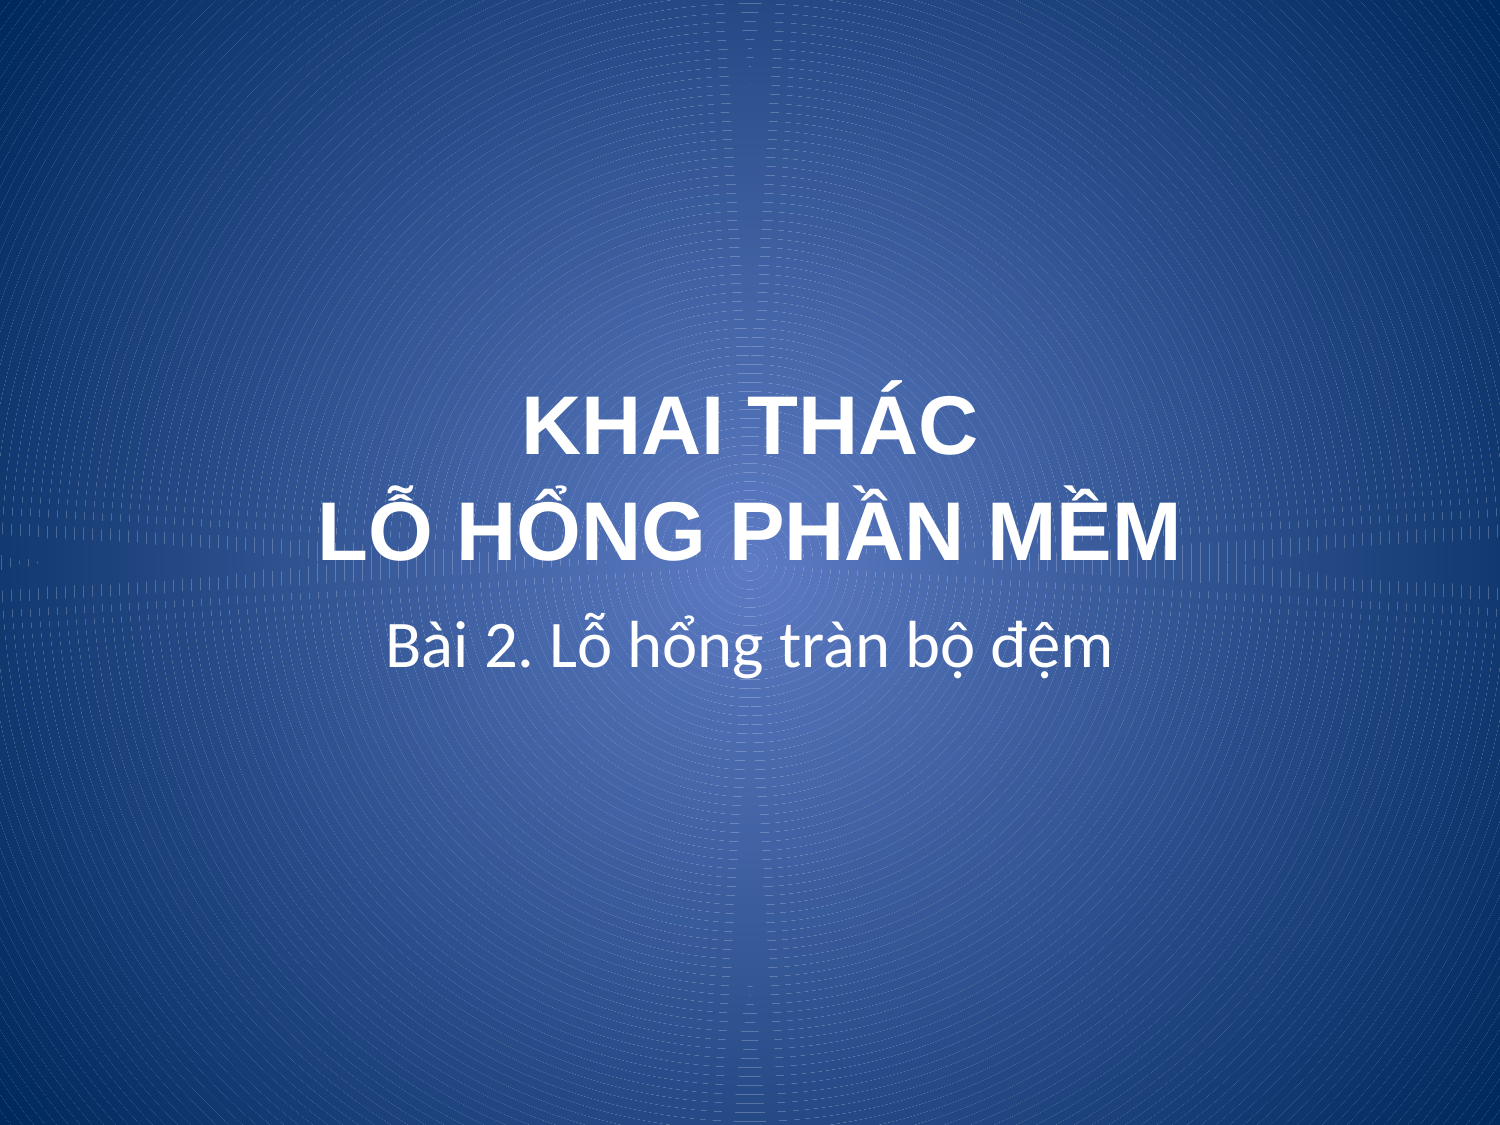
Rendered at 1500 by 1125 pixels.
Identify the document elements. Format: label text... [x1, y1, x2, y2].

title KHAI THÁC LỖ HỔNG PHẦN MỀM [112, 196, 1388, 587]
subtitle Bài 2. Lỗ hổng tràn bộ đệm [112, 609, 1388, 787]
